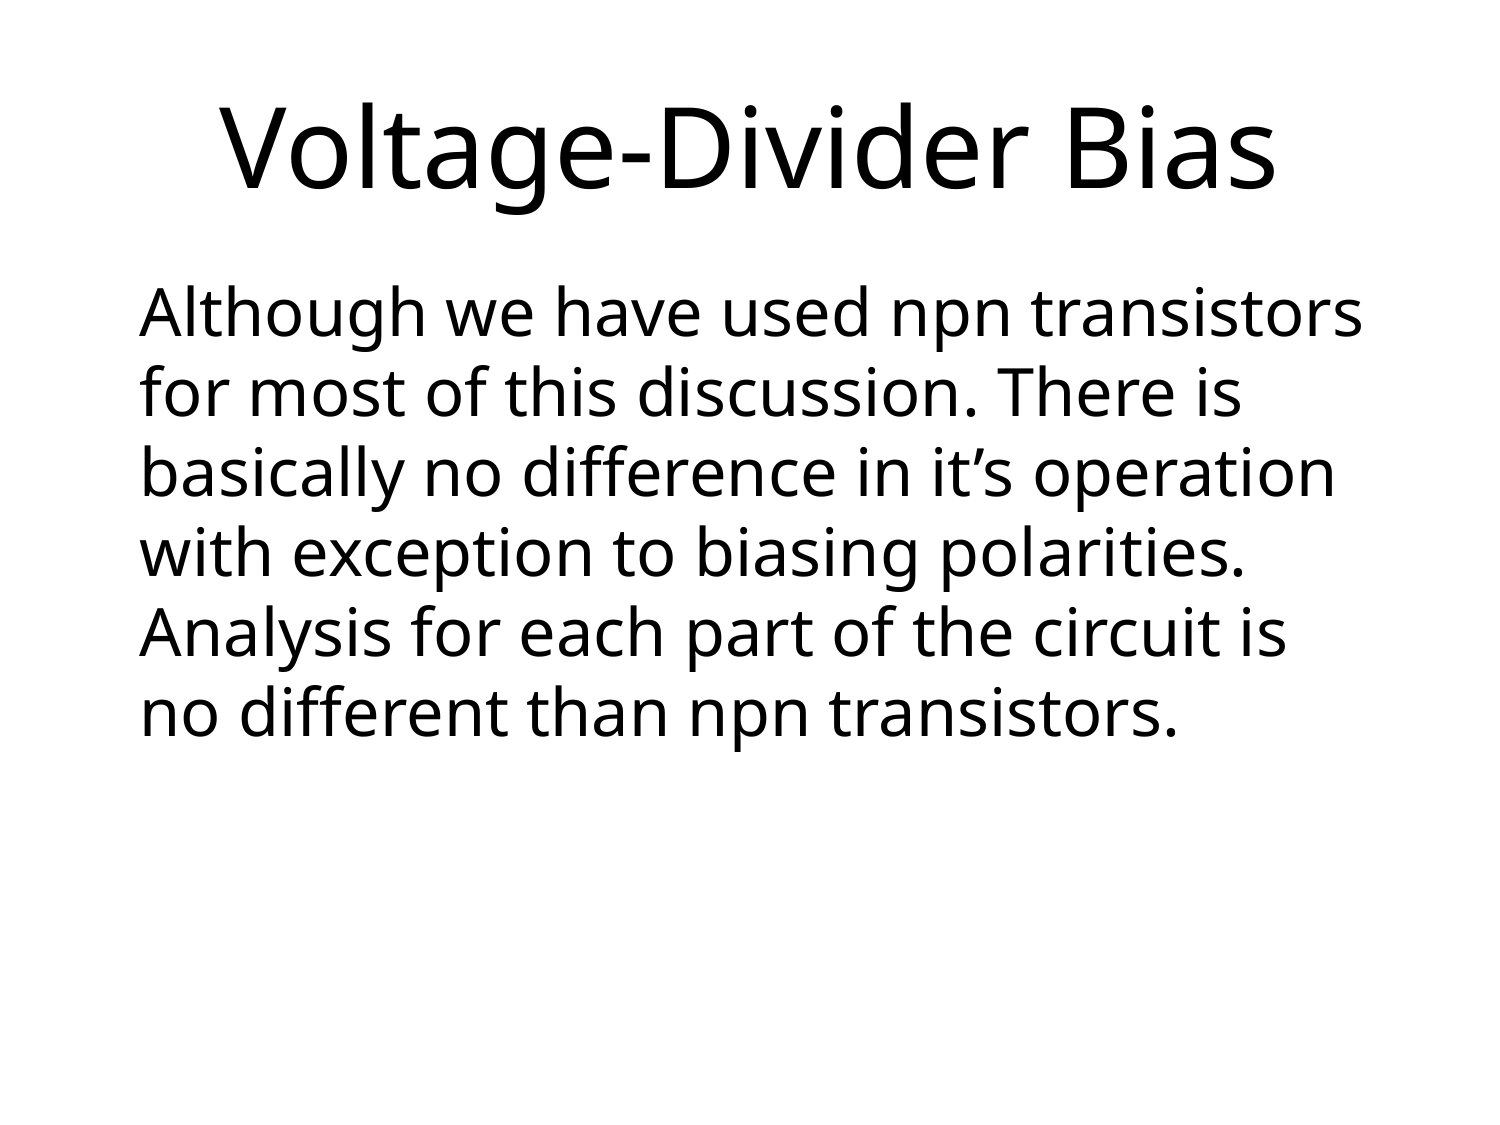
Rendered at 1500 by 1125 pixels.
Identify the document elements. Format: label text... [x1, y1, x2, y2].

title Voltage-Divider Bias [112, 49, 1388, 238]
text_box Although we have used npn transistors for most of this discussion. There is basically no difference in it’s operation with exception to biasing polarities. Analysis for each part of the circuit is no different than npn transistors. [124, 262, 1400, 758]
